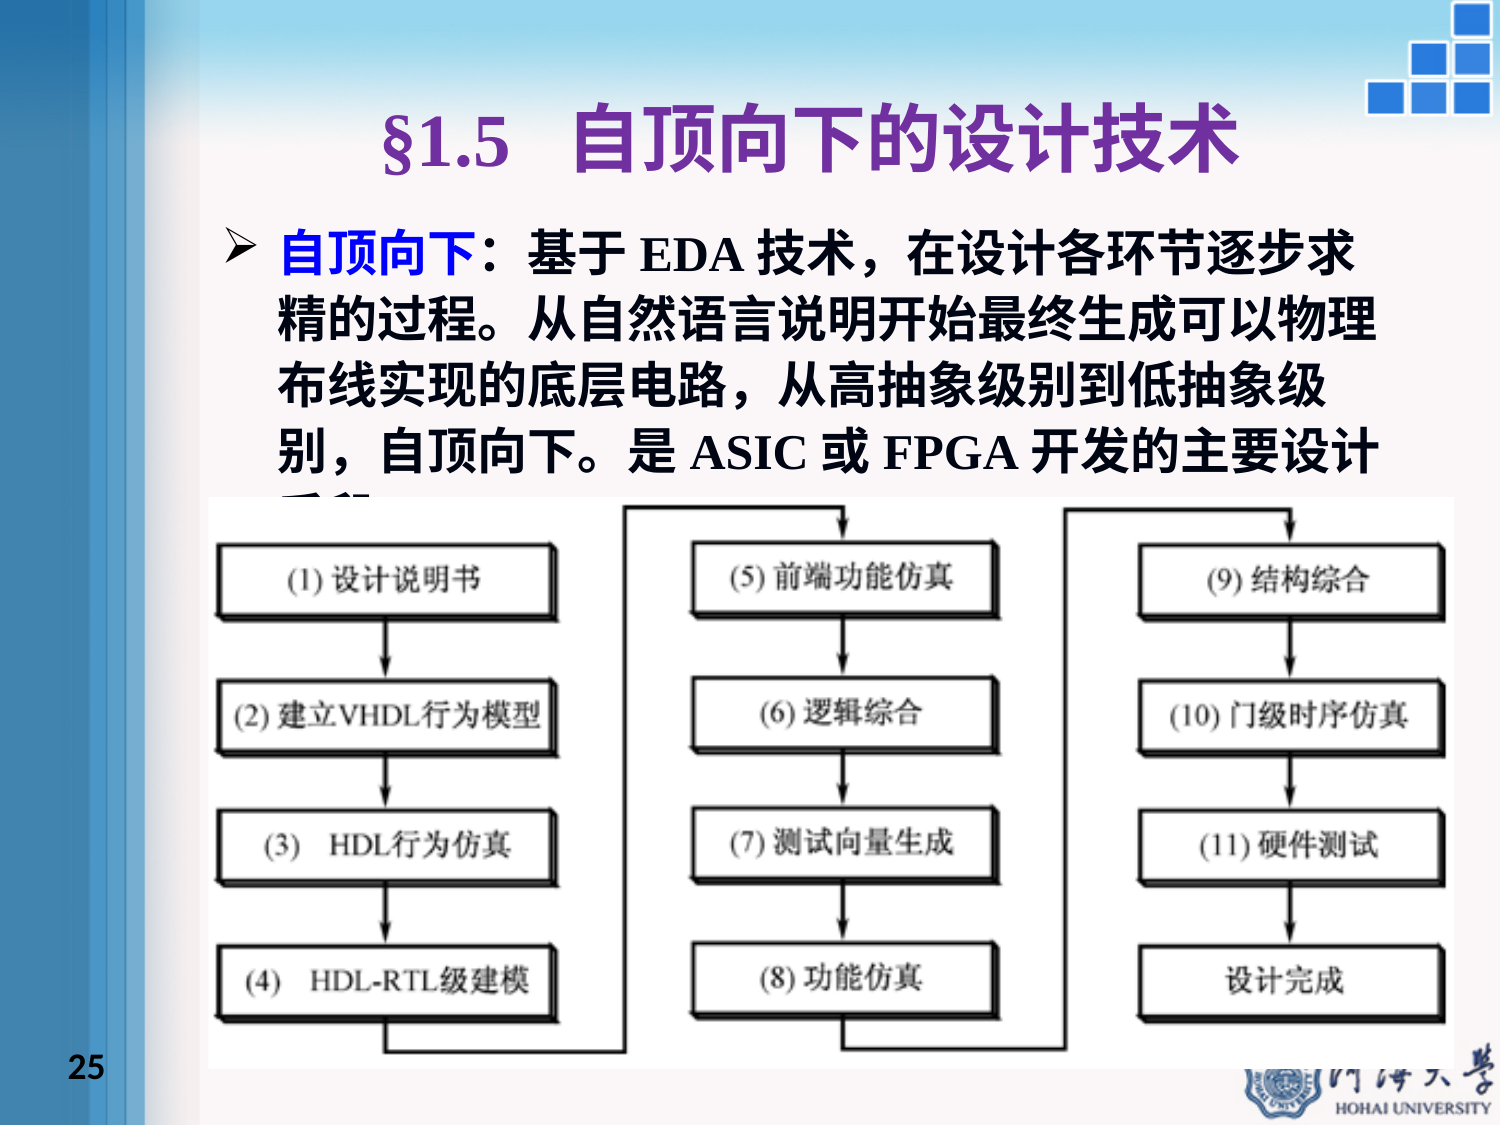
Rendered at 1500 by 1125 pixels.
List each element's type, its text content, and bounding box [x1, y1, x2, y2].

text_box 25 [53, 1035, 148, 1103]
text_box 自顶向下：基于EDA技术，在设计各环节逐步求精的过程。从自然语言说明开始最终生成可以物理布线实现的底层电路，从高抽象级别到低抽象级别，自顶向下。是ASIC或FPGA开发的主要设计手段。 [206, 208, 1412, 497]
title §1.5 自顶向下的设计技术 [230, 42, 1391, 208]
picture [0, 0, 1500, 1125]
